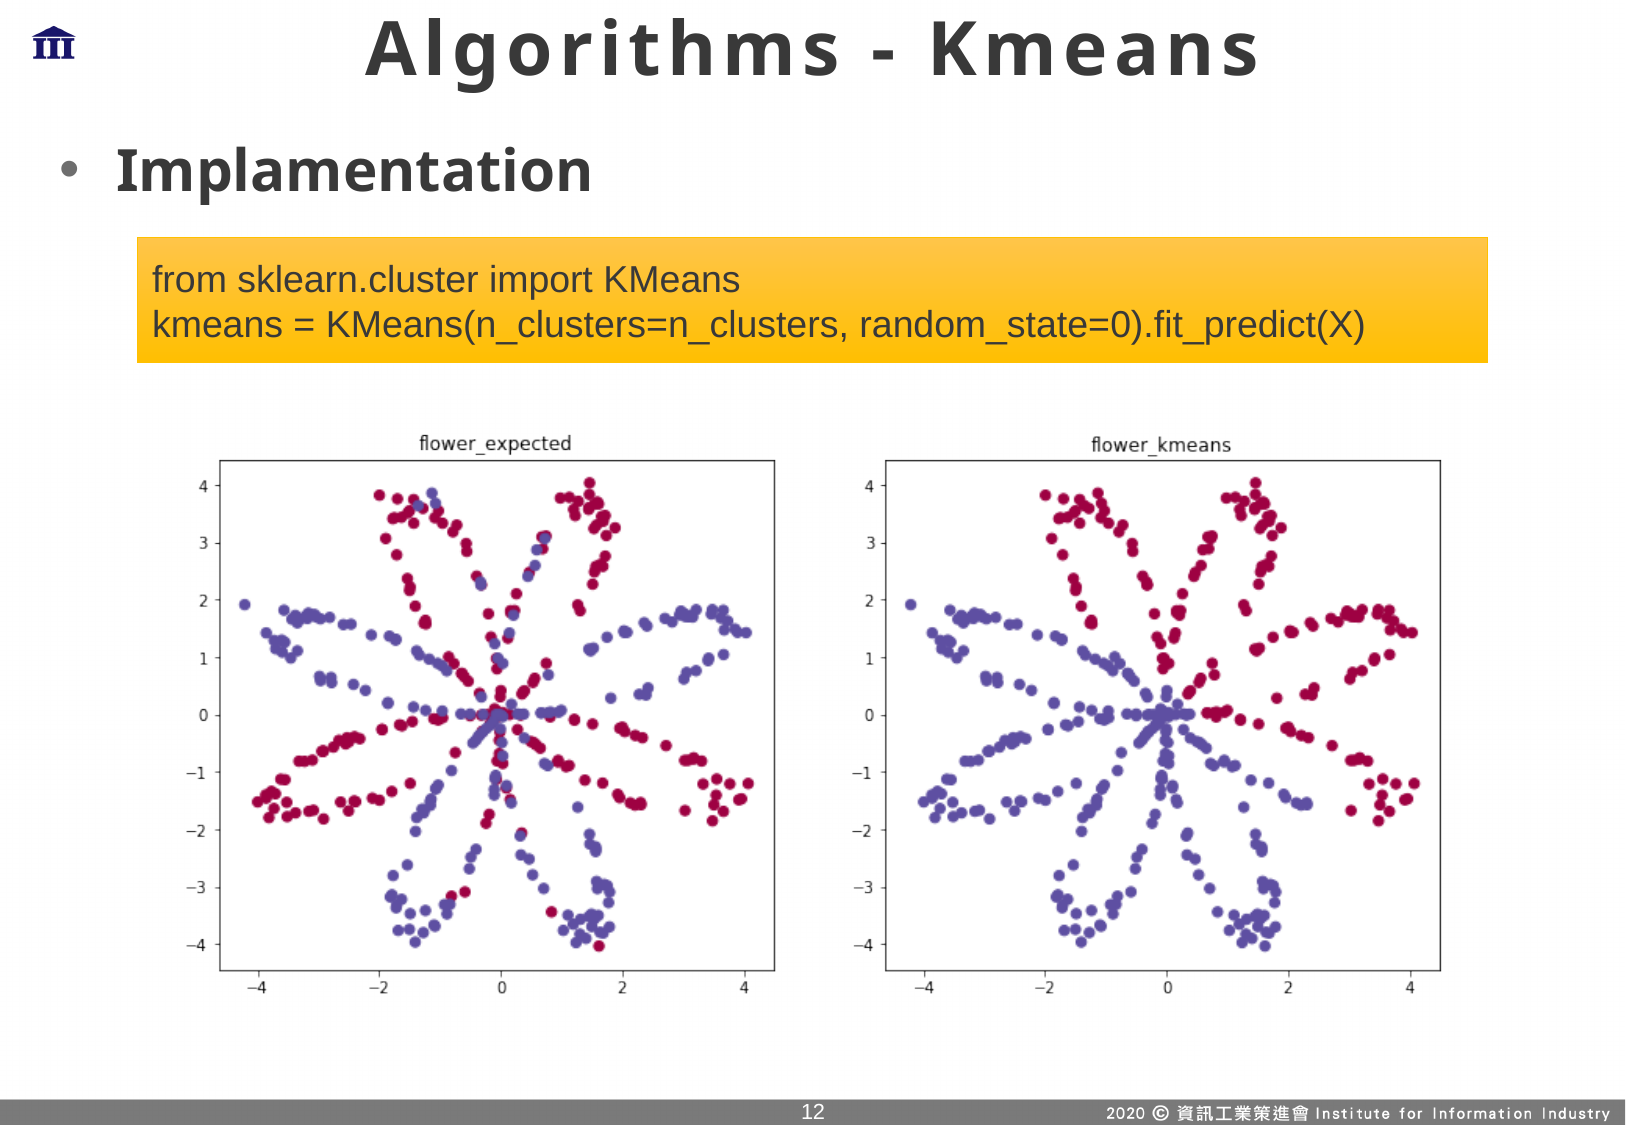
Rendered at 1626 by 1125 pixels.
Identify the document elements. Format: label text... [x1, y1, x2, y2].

list Implamentation [44, 125, 1581, 1047]
slide_number 11 [778, 1089, 848, 1125]
text_box from sklearn.cluster import KMeans kmeans = KMeans(n_clusters=n_clusters, random_state=0).fit_predict(X) [137, 237, 1488, 363]
title Algorithms - Kmeans [103, 0, 1522, 90]
picture [0, 0, 1626, 1125]
